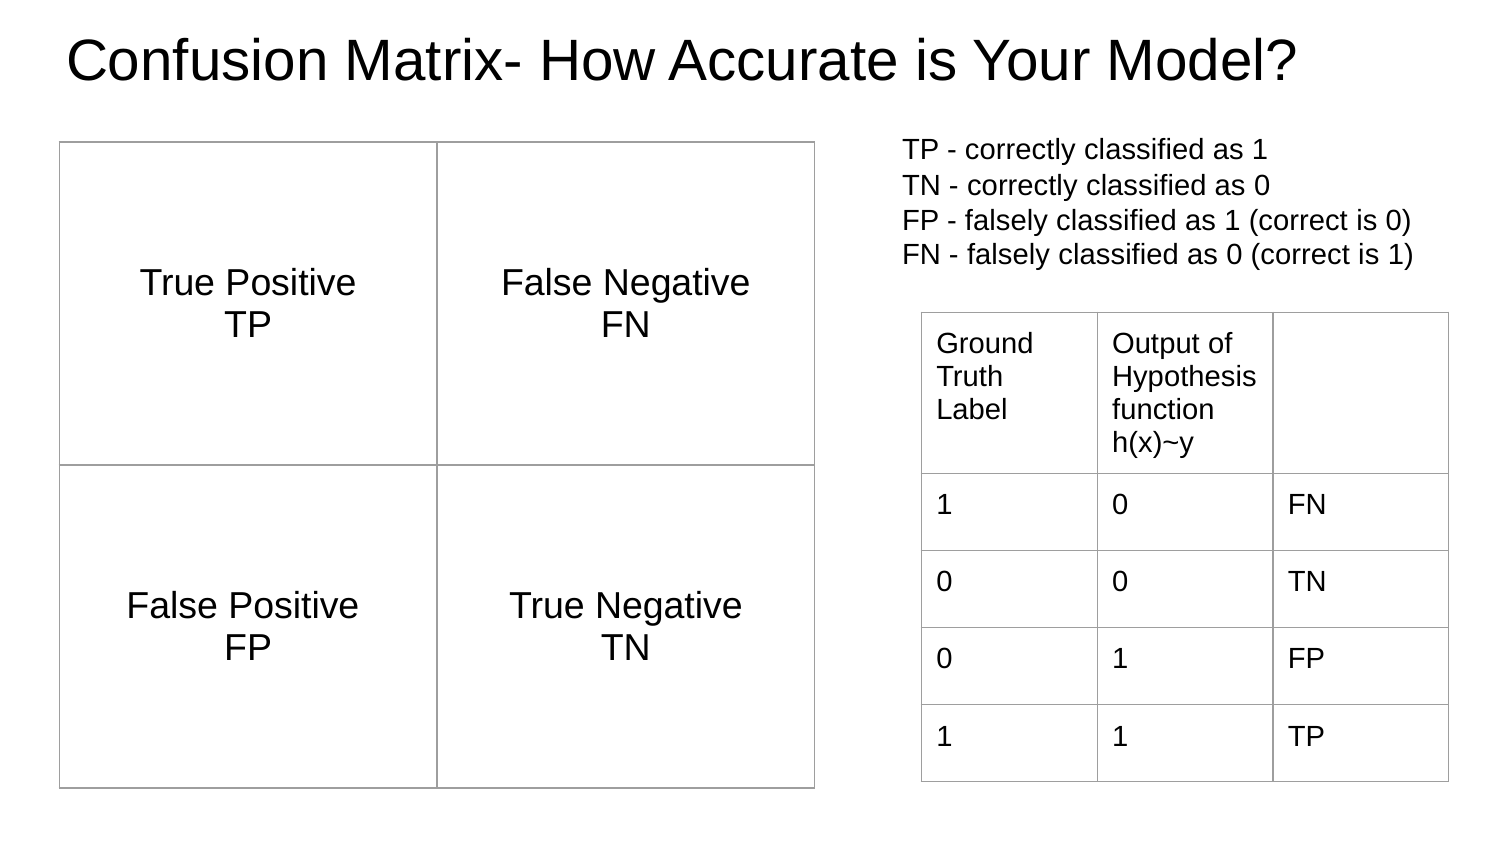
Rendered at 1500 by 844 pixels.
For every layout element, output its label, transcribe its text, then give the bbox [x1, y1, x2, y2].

table_cell 1 [1098, 628, 1272, 704]
table_cell 1 [922, 705, 1097, 781]
table_cell True Negative TN [438, 466, 814, 787]
table_header False Negative FN [438, 143, 814, 464]
table_cell FP [1274, 628, 1448, 704]
table_header Ground Truth Label [922, 313, 1097, 473]
table_cell 0 [922, 551, 1097, 627]
table_header [1274, 313, 1448, 473]
text_box TP - correctly classified as 1 TN - correctly classified as 0 FP - falsely classified as 1 (correct is 0) FN - falsely classified as 0 (correct is 1) [887, 115, 1483, 298]
table_cell FN [1274, 474, 1448, 550]
table_header True Positive TP [60, 143, 436, 464]
table_cell 0 [1098, 551, 1272, 627]
table_cell 0 [922, 628, 1097, 704]
table_cell TN [1274, 551, 1448, 627]
table_cell False Positive FP [60, 466, 436, 787]
table_cell 1 [1098, 705, 1272, 781]
table_header Output of Hypothesis function h(x)~y [1098, 313, 1272, 473]
table_cell TP [1274, 705, 1448, 781]
title Confusion Matrix- How Accurate is Your Model? [51, 6, 1449, 101]
table_cell 0 [1098, 474, 1272, 550]
table_cell 1 [922, 474, 1097, 550]
